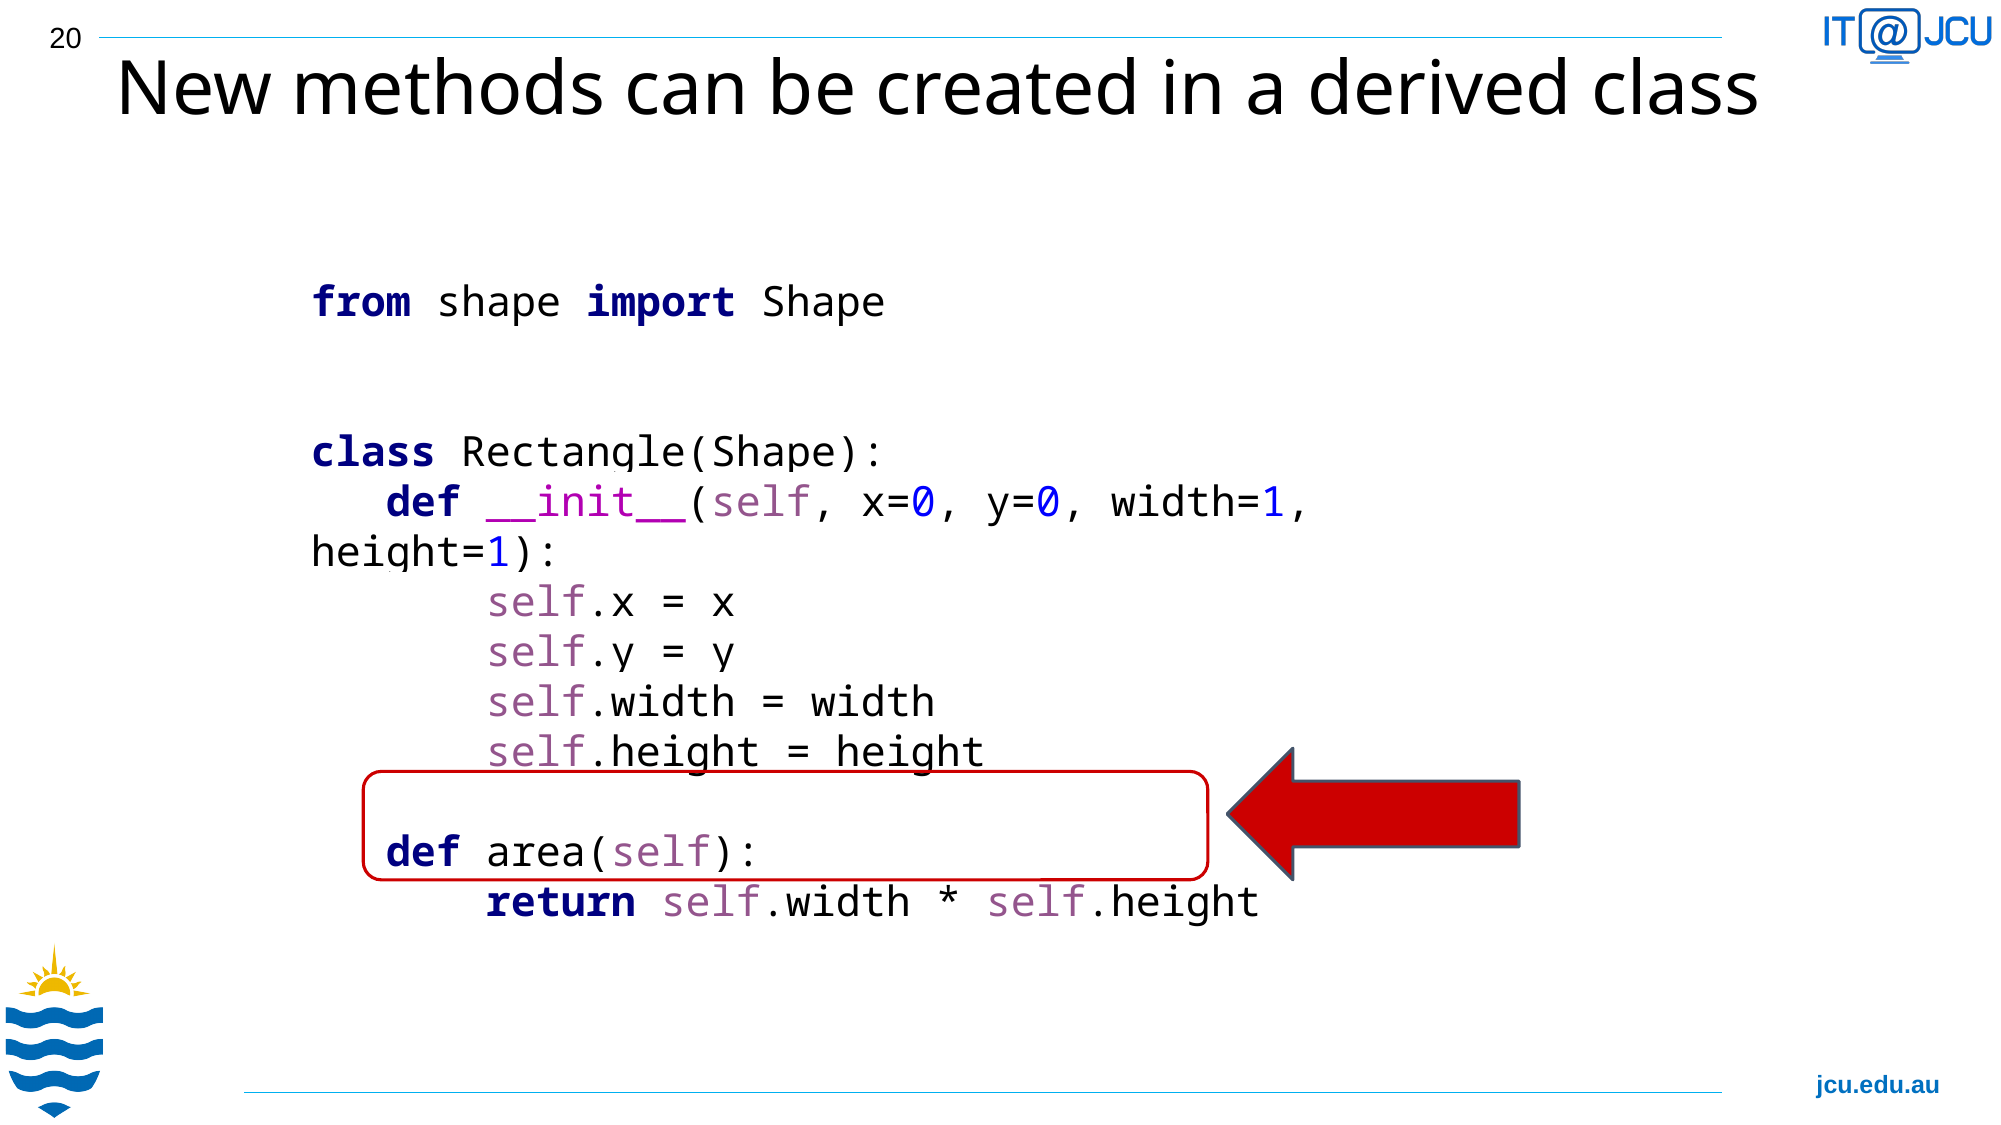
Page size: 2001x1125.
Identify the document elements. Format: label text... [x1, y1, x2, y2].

text_box [1227, 748, 1519, 880]
text_box from shape import Shape class Rectangle(Shape): def __init__(self, x=0, y=0, width=1, height=1): self.x = x self.y = y self.width = width self.height = height def area(self): return self.width * self.height [295, 259, 1519, 896]
text_box [363, 771, 1208, 880]
picture [1822, 6, 1995, 67]
picture [0, 942, 110, 1125]
title New methods can be created in a derived class [100, 42, 1895, 224]
slide_number 20 [34, 12, 111, 69]
